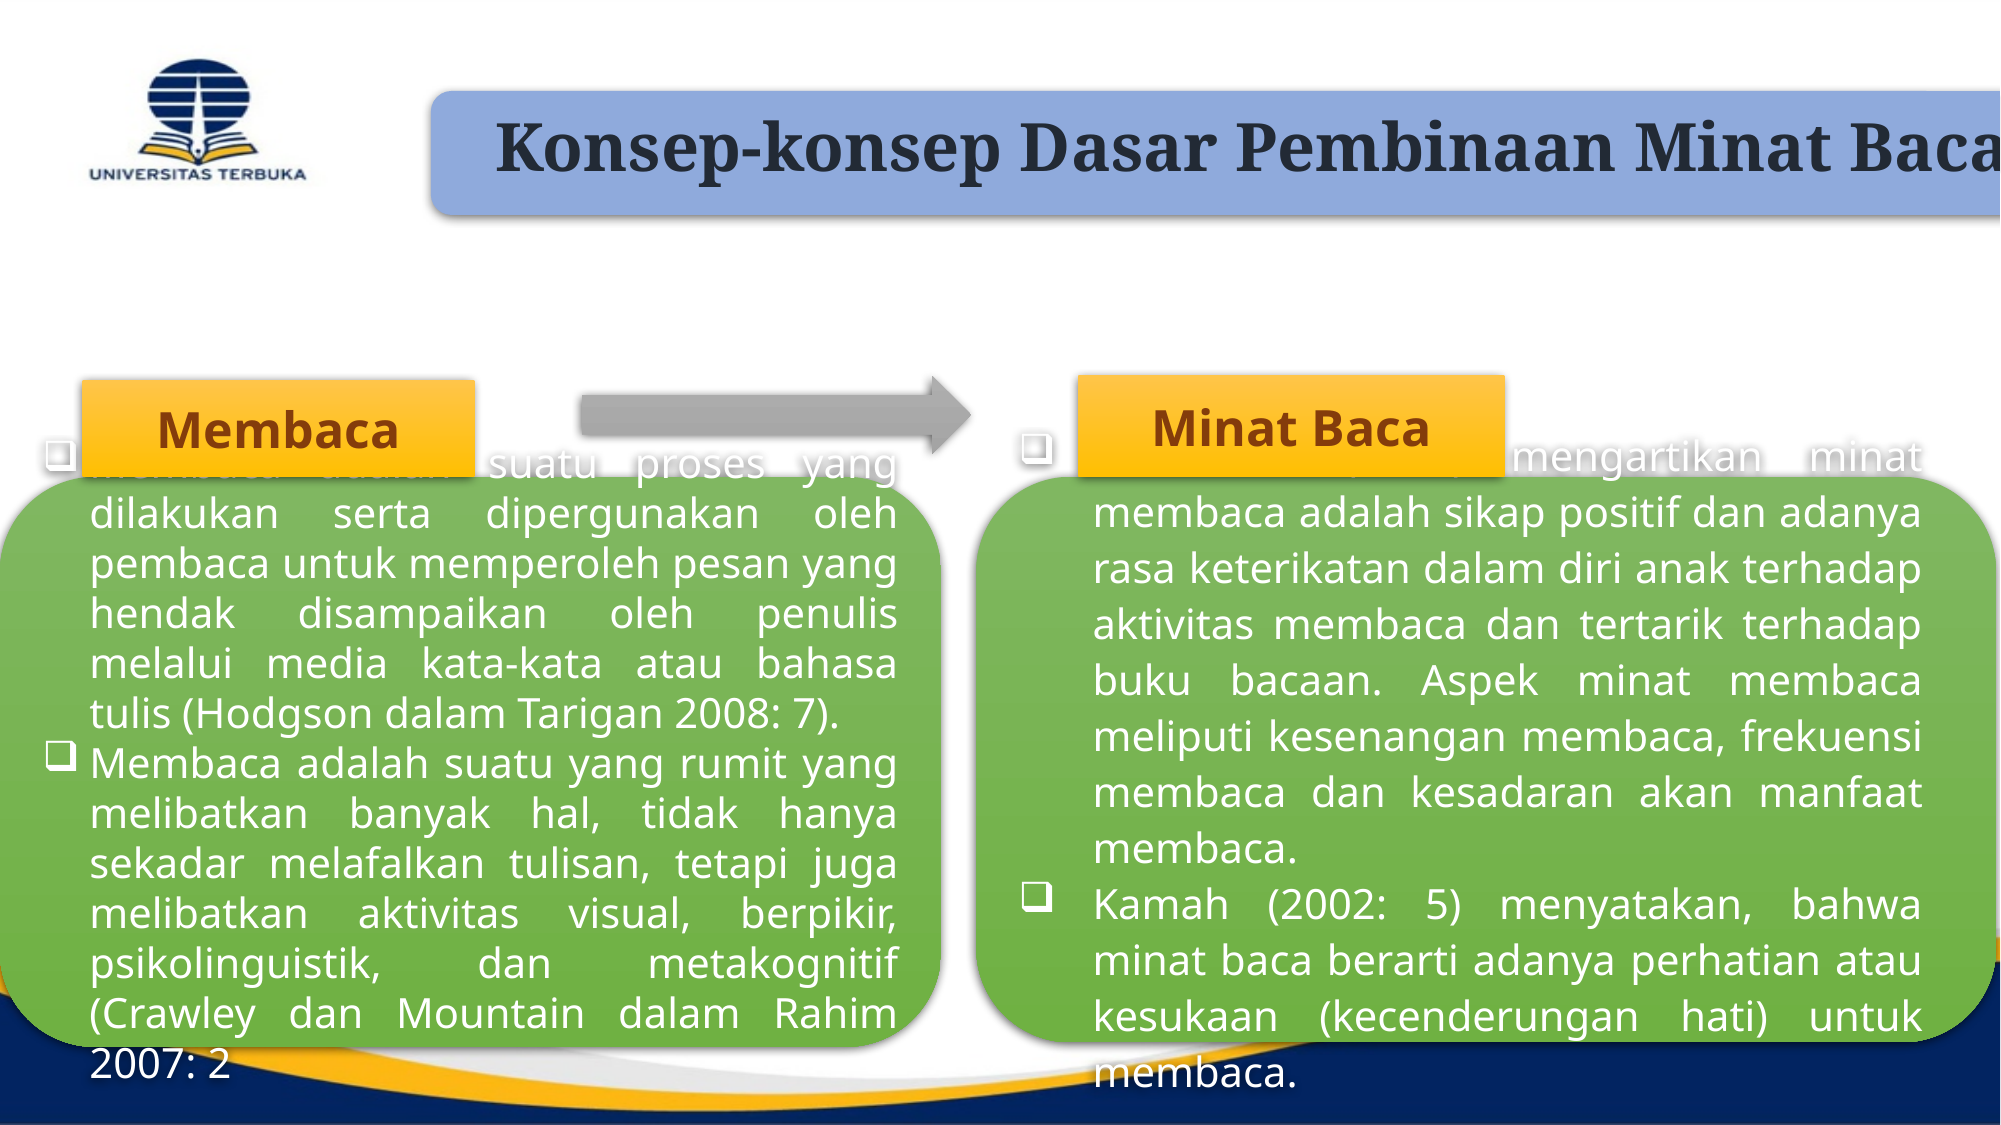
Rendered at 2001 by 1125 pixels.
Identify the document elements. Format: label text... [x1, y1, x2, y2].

text_box Konsep-konsep Dasar Pembinaan Minat Baca [430, 90, 2000, 215]
picture [0, 0, 2001, 1125]
text_box [581, 375, 972, 454]
text_box Membaca [82, 380, 475, 477]
text_box Sinambela (2005) mengartikan minat membaca adalah sikap positif dan adanya rasa keterikatan dalam diri anak terhadap aktivitas membaca dan tertarik terhadap buku bacaan. Aspek minat membaca meliputi kesenangan membaca, frekuensi membaca dan kesadaran akan manfaat membaca. Kamah (2002: 5) menyatakan, bahwa minat baca berarti adanya perhatian atau kesukaan (kecenderungan hati) untuk membaca. [976, 476, 1997, 1043]
text_box Membaca adalah suatu proses yang dilakukan serta dipergunakan oleh pembaca untuk memperoleh pesan yang hendak disampaikan oleh penulis melalui media kata-kata atau bahasa tulis (Hodgson dalam Tarigan 2008: 7). Membaca adalah suatu yang rumit yang melibatkan banyak hal, tidak hanya sekadar melafalkan tulisan, tetapi juga melibatkan aktivitas visual, berpikir, psikolinguistik, dan metakognitif (Crawley dan Mountain dalam Rahim 2007: 2 [0, 476, 942, 1047]
text_box Minat Baca [1078, 375, 1505, 477]
